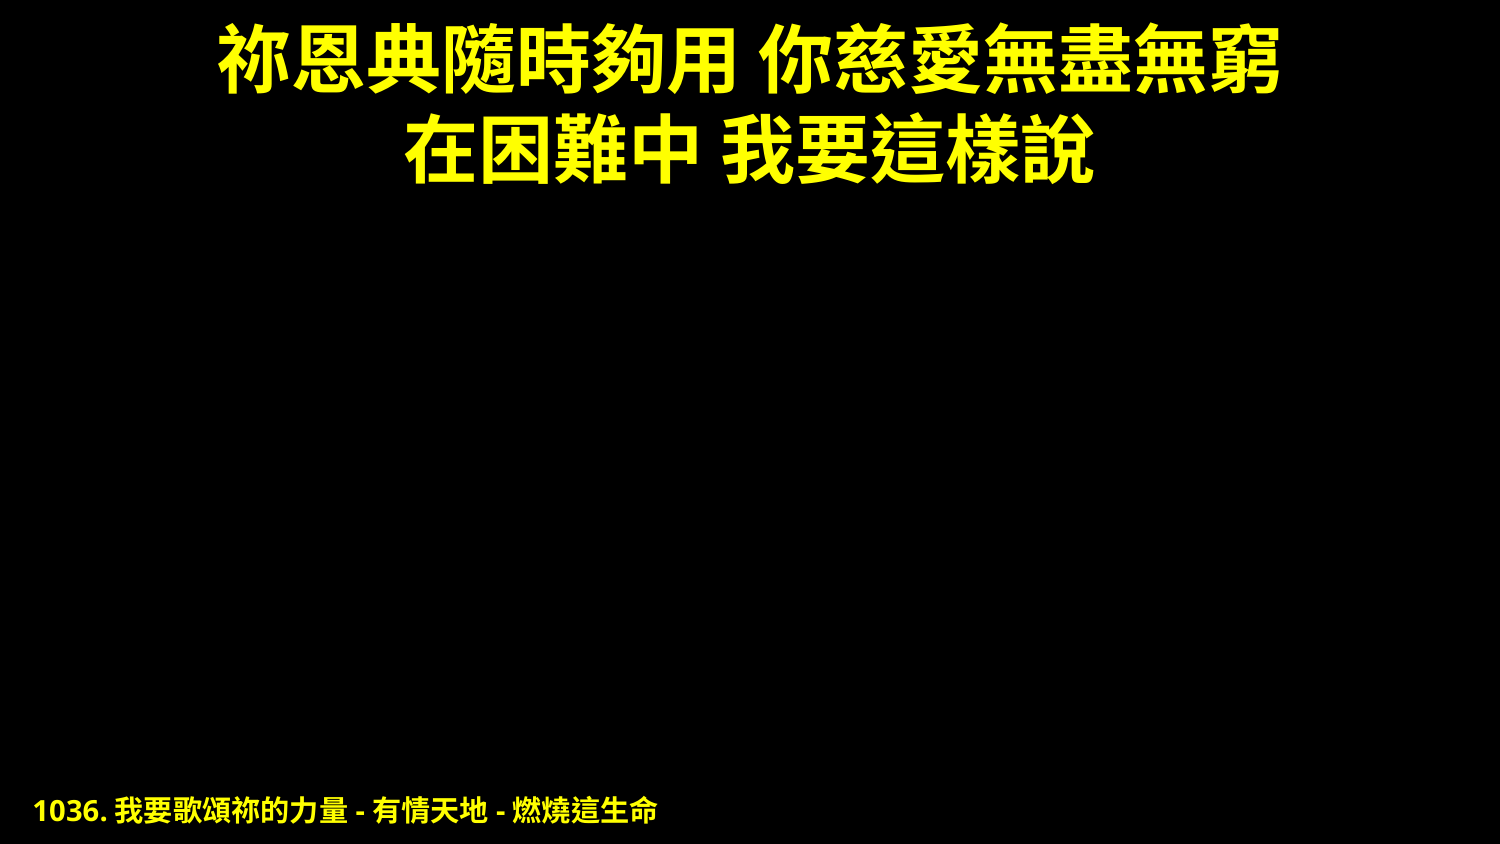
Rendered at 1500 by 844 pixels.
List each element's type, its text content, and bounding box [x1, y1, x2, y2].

title 祢恩典隨時夠用 你慈愛無盡無窮 在困難中 我要這樣說 [0, 20, 1500, 174]
text_box 1036.我要歌頌祢的力量-有情天地-燃燒這生命 [17, 784, 750, 835]
